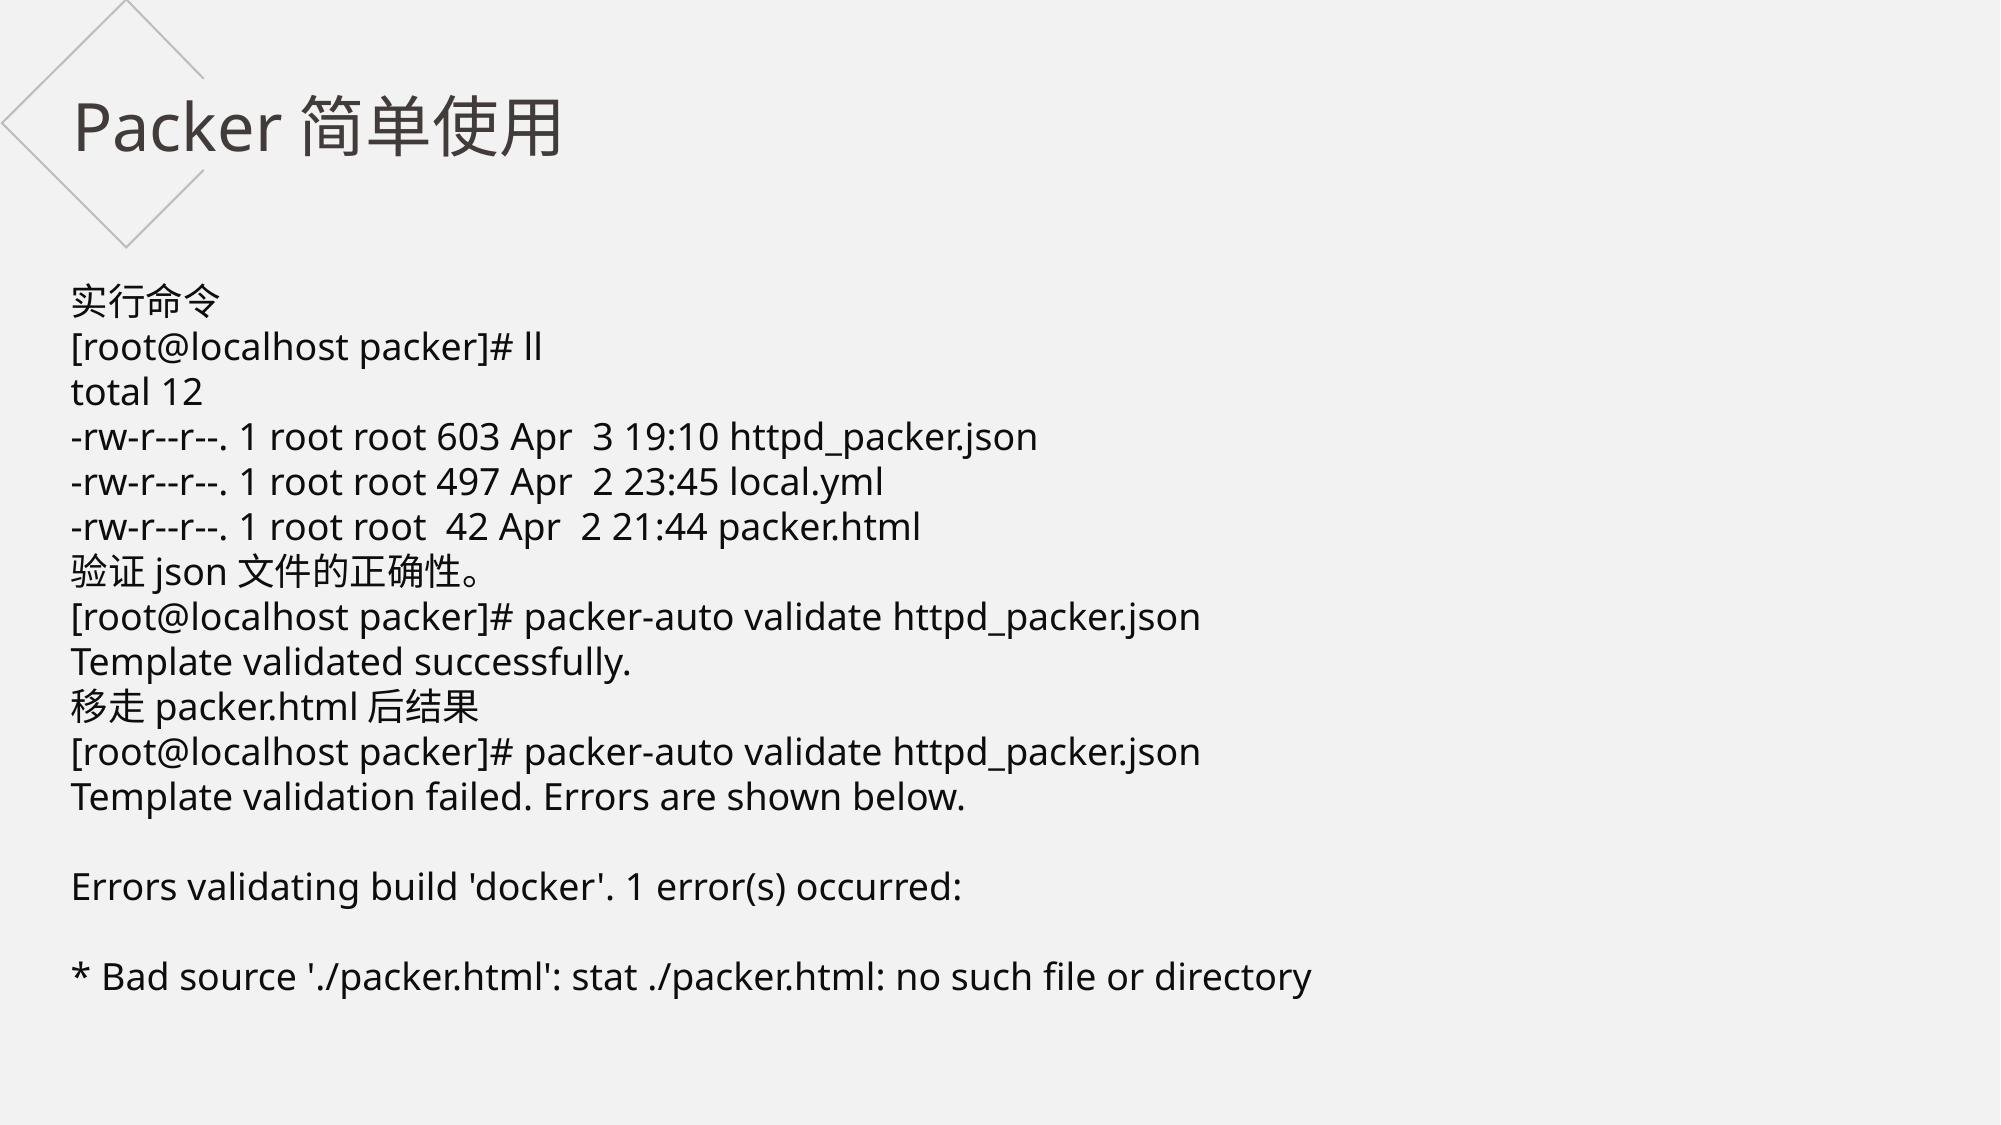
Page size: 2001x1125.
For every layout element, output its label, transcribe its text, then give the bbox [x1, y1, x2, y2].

text_box Packer简单使用 [204, 77, 582, 172]
text_box [0, 0, 205, 249]
text_box 实行命令 [root@localhost packer]# ll total 12 -rw-r--r--. 1 root root 603 Apr 3 19:10 httpd_packer.json -rw-r--r--. 1 root root 497 Apr 2 23:45 local.yml -rw-r--r--. 1 root root 42 Apr 2 21:44 packer.html 验证json文件的正确性。 [root@localhost packer]# packer-auto validate httpd_packer.json Template validated successfully. 移走packer.html后结果 [root@localhost packer]# packer-auto validate httpd_packer.json Template validation failed. Errors are shown below. Errors validating build 'docker'. 1 error(s) occurred: * Bad source './packer.html': stat ./packer.html: no such file or directory [55, 270, 1962, 1006]
